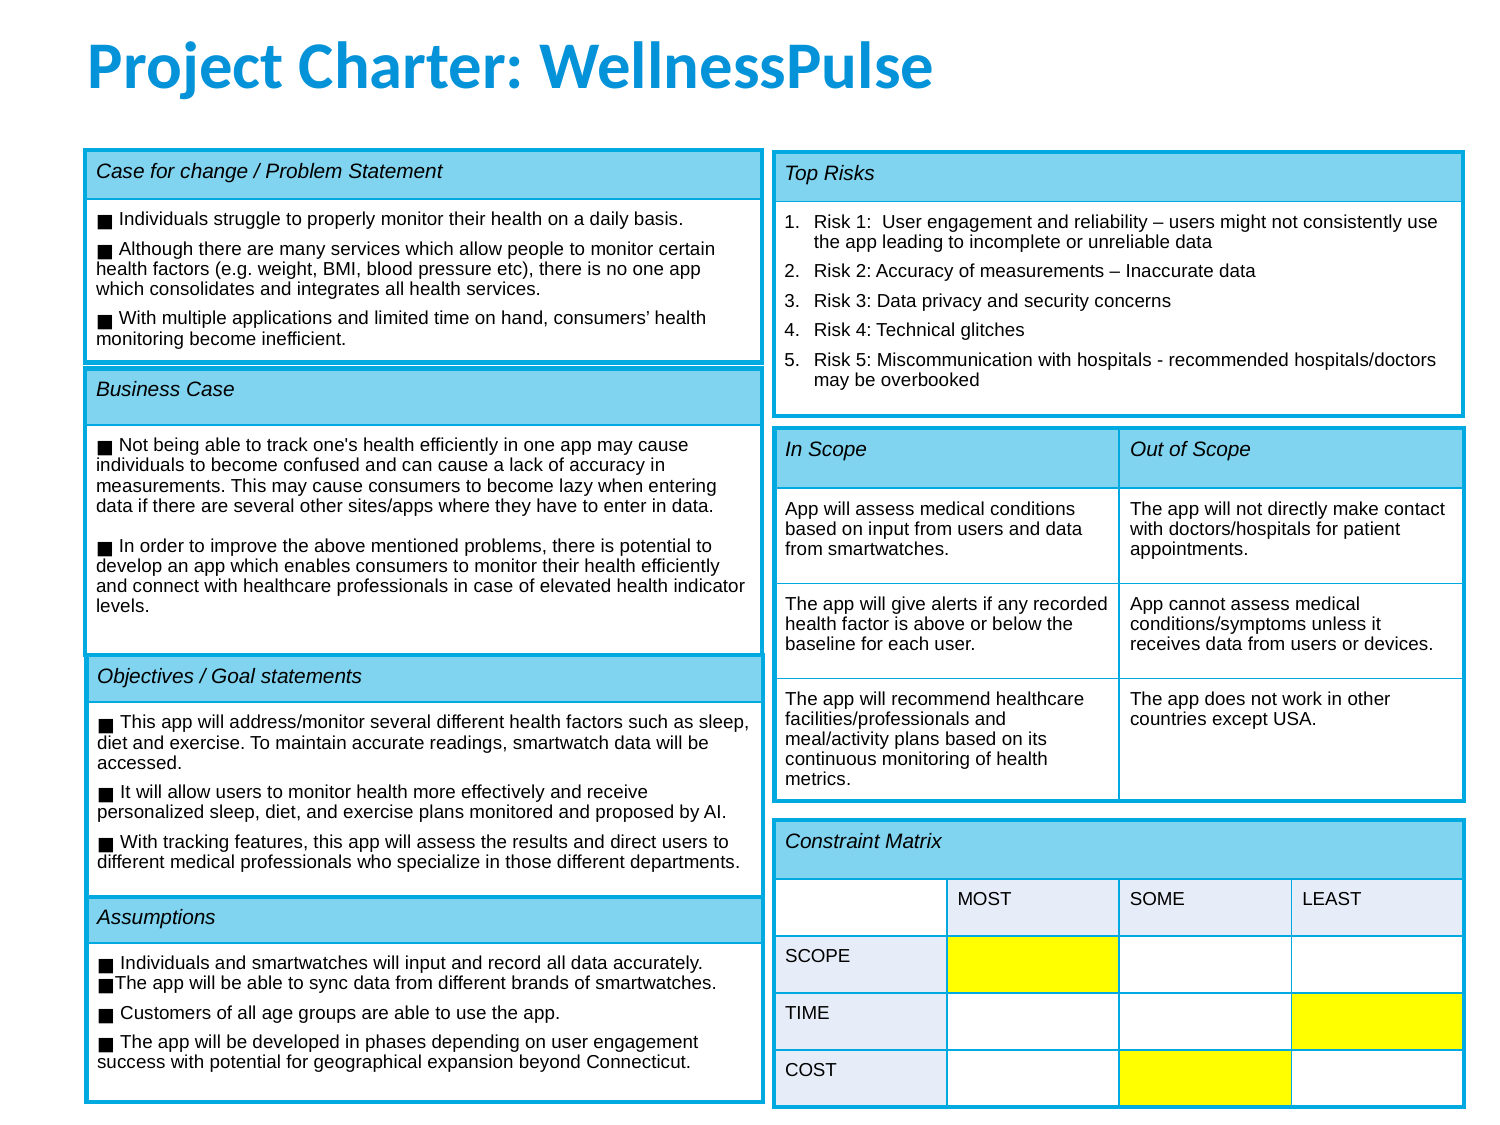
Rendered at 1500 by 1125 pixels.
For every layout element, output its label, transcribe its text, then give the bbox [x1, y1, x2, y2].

table_header Out of Scope [1120, 430, 1462, 487]
table_header Case for change / Problem Statement [87, 152, 760, 198]
table_cell MOST [948, 880, 1118, 935]
table_cell Individuals and smartwatches will input and record all data accurately. The app will be able to sync data from different brands of smartwatches. Customers of all age groups are able to use the app. The app will be developed in phases depending on user engagement success with potential for geographical expansion beyond Connecticut. [89, 944, 761, 1100]
table_cell The app will not directly make contact with doctors/hospitals for patient appointments. [1120, 489, 1462, 583]
text_box Project Charter: WellnessPulse [72, 0, 1374, 133]
table_header Business Case [87, 371, 760, 424]
table_cell LEAST [1292, 880, 1462, 935]
table_cell This app will address/monitor several different health factors such as sleep, diet and exercise. To maintain accurate readings, smartwatch data will be accessed. It will allow users to monitor health more effectively and receive personalized sleep, diet, and exercise plans monitored and proposed by AI. With tracking features, this app will assess the results and direct users to different medical professionals who specialize in those different departments. [89, 703, 761, 895]
table_cell Individuals struggle to properly monitor their health on a daily basis. Although there are many services which allow people to monitor certain health factors (e.g. weight, BMI, blood pressure etc), there is no one app which consolidates and integrates all health services. With multiple applications and limited time on hand, consumers’ health monitoring become inefficient. [87, 200, 760, 360]
table_cell [1292, 1051, 1462, 1105]
table_cell [948, 994, 1118, 1049]
table_cell COST [776, 1051, 946, 1105]
table_cell [1120, 1051, 1291, 1105]
table_header Top Risks [776, 154, 1461, 201]
table_cell SCOPE [776, 937, 946, 992]
table_header In Scope [777, 430, 1118, 487]
table_header Objectives / Goal statements [89, 657, 761, 701]
table_cell App will assess medical conditions based on input from users and data from smartwatches. [777, 489, 1118, 583]
table_cell [948, 1051, 1118, 1105]
table_cell [1120, 994, 1291, 1049]
table_cell App cannot assess medical conditions/symptoms unless it receives data from users or devices. [1120, 584, 1462, 678]
table_cell SOME [1120, 880, 1291, 935]
table_cell Risk 1: User engagement and reliability – users might not consistently use the app leading to incomplete or unreliable data Risk 2: Accuracy of measurements – Inaccurate data Risk 3: Data privacy and security concerns Risk 4: Technical glitches Risk 5: Miscommunication with hospitals - recommended hospitals/doctors may be overbooked [776, 202, 1461, 414]
table_cell The app does not work in other countries except USA. [1120, 679, 1462, 799]
table_cell [1292, 937, 1462, 992]
table_header Assumptions [89, 899, 761, 942]
table_cell [776, 880, 946, 935]
table_cell Not being able to track one's health efficiently in one app may cause individuals to become confused and can cause a lack of accuracy in measurements. This may cause consumers to become lazy when entering data if there are several other sites/apps where they have to enter in data. In order to improve the above mentioned problems, there is potential to develop an app which enables consumers to monitor their health efficiently and connect with healthcare professionals in case of elevated health indicator levels. [87, 426, 760, 653]
table_cell [1120, 937, 1291, 992]
table_cell The app will give alerts if any recorded health factor is above or below the baseline for each user. [777, 584, 1118, 678]
table_cell [1292, 994, 1462, 1049]
table_cell The app will recommend healthcare facilities/professionals and meal/activity plans based on its continuous monitoring of health metrics. [777, 679, 1118, 799]
table_cell TIME [776, 994, 946, 1049]
table_cell [948, 937, 1118, 992]
table_header Constraint Matrix [776, 822, 1462, 878]
